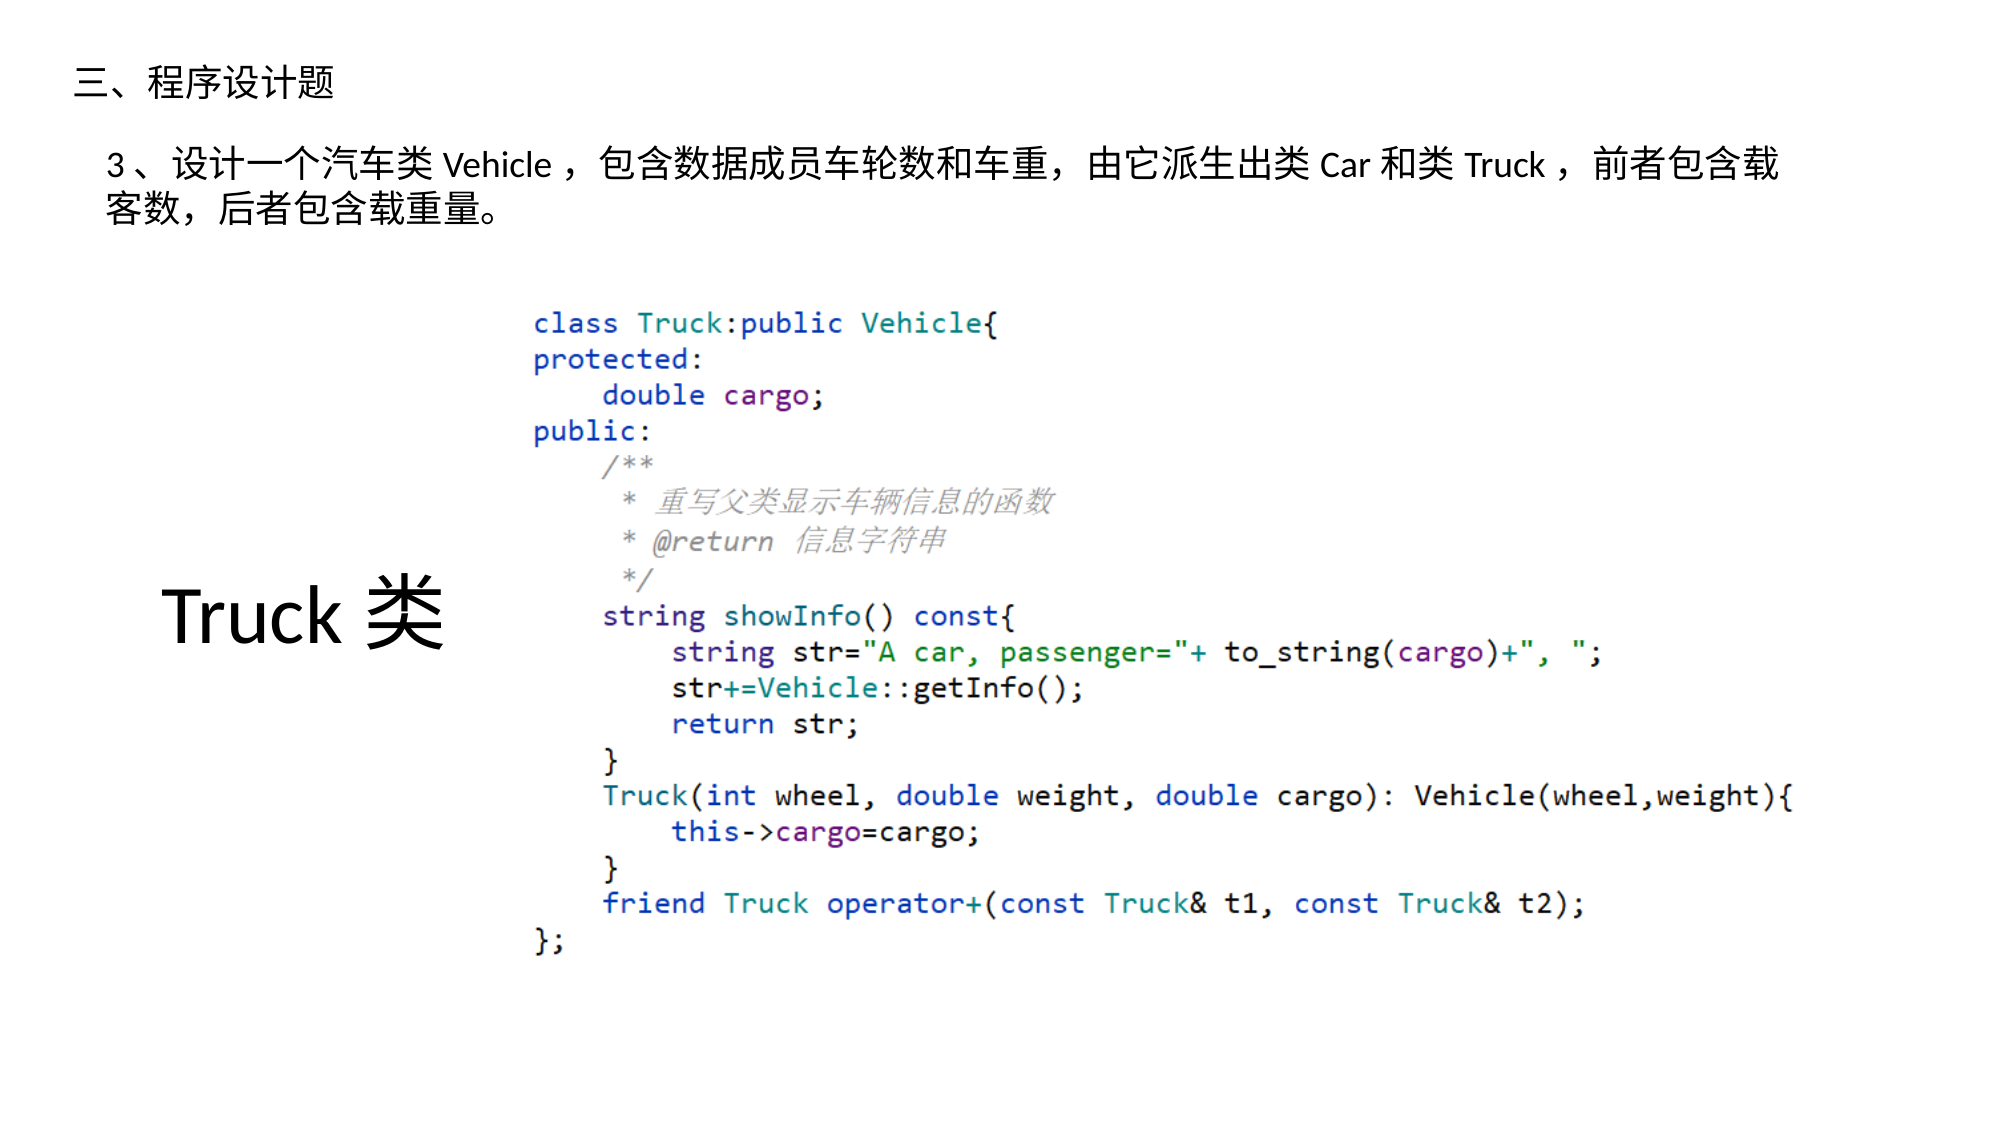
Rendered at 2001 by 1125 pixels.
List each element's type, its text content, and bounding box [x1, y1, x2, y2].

picture [517, 289, 1811, 973]
text_box 三、程序设计题 [58, 51, 405, 112]
text_box 3、设计一个汽车类Vehicle，包含数据成员车轮数和车重，由它派生出类Car和类Truck，前者包含载客数，后者包含载重量。 [91, 133, 1830, 238]
text_box Truck类 [147, 552, 462, 668]
